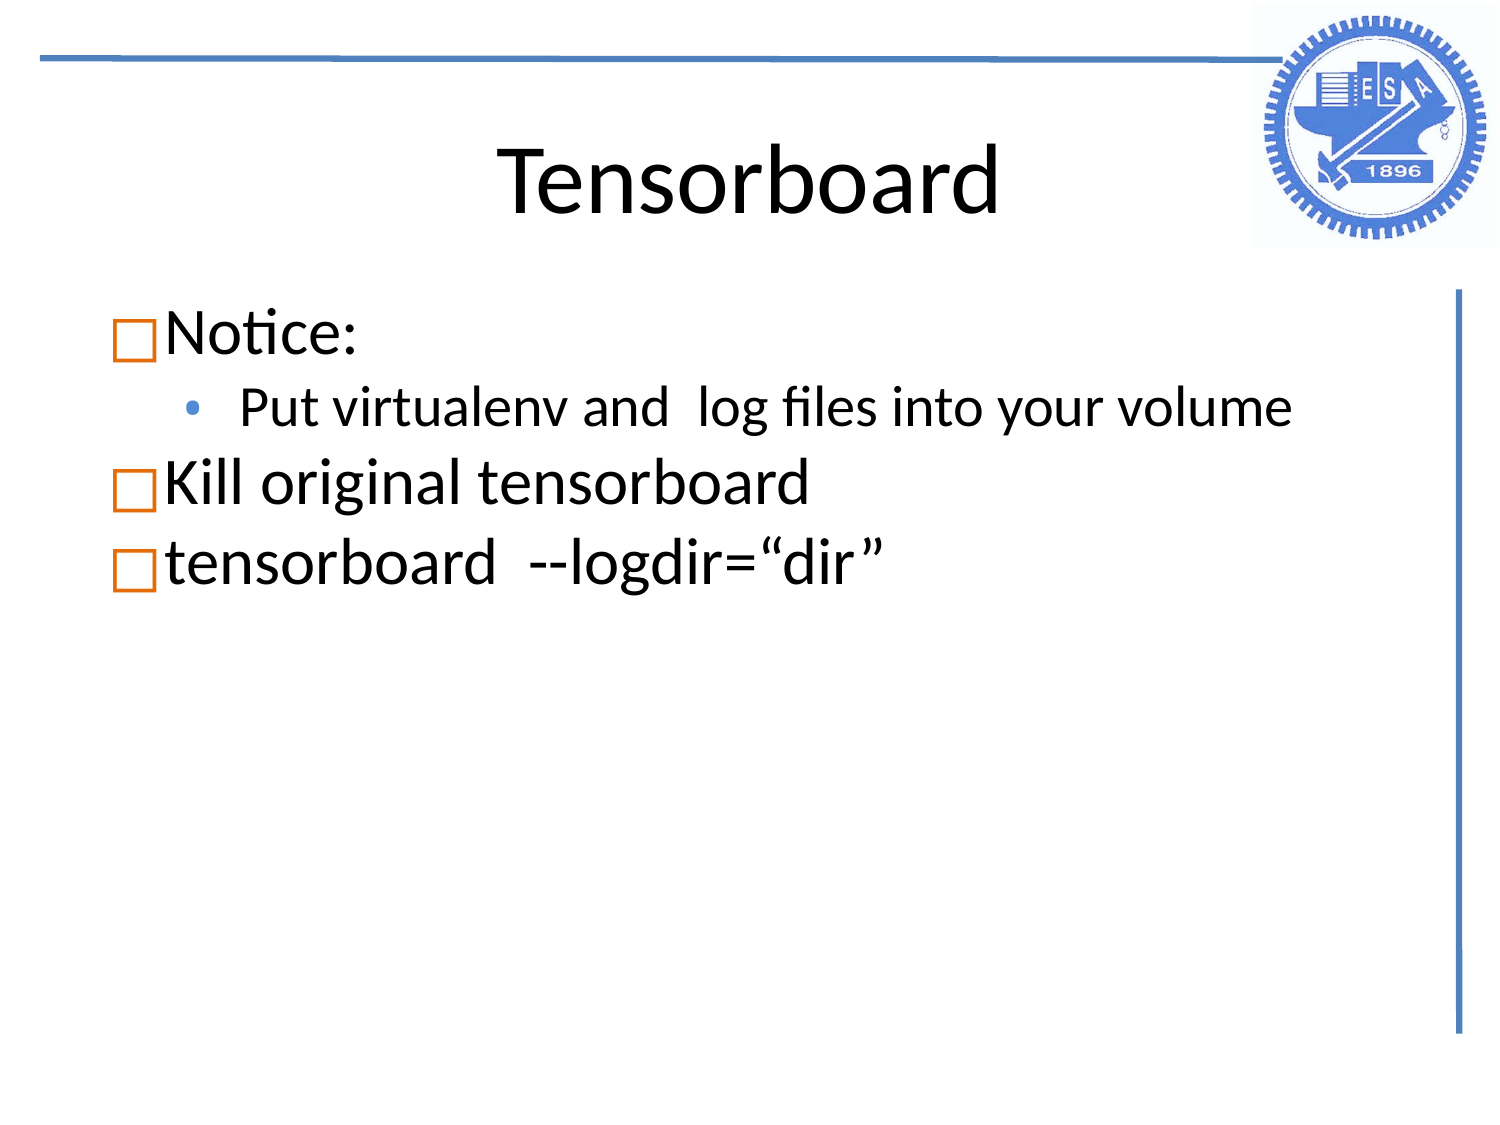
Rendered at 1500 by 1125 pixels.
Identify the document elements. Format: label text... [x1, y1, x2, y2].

picture [1253, 3, 1497, 247]
text_box Tensorboard [74, 79, 1425, 267]
text_box Notice: Put virtualenv and log files into your volume Kill original tensorboard tensorboard --logdir=“dir” [74, 280, 1425, 1023]
